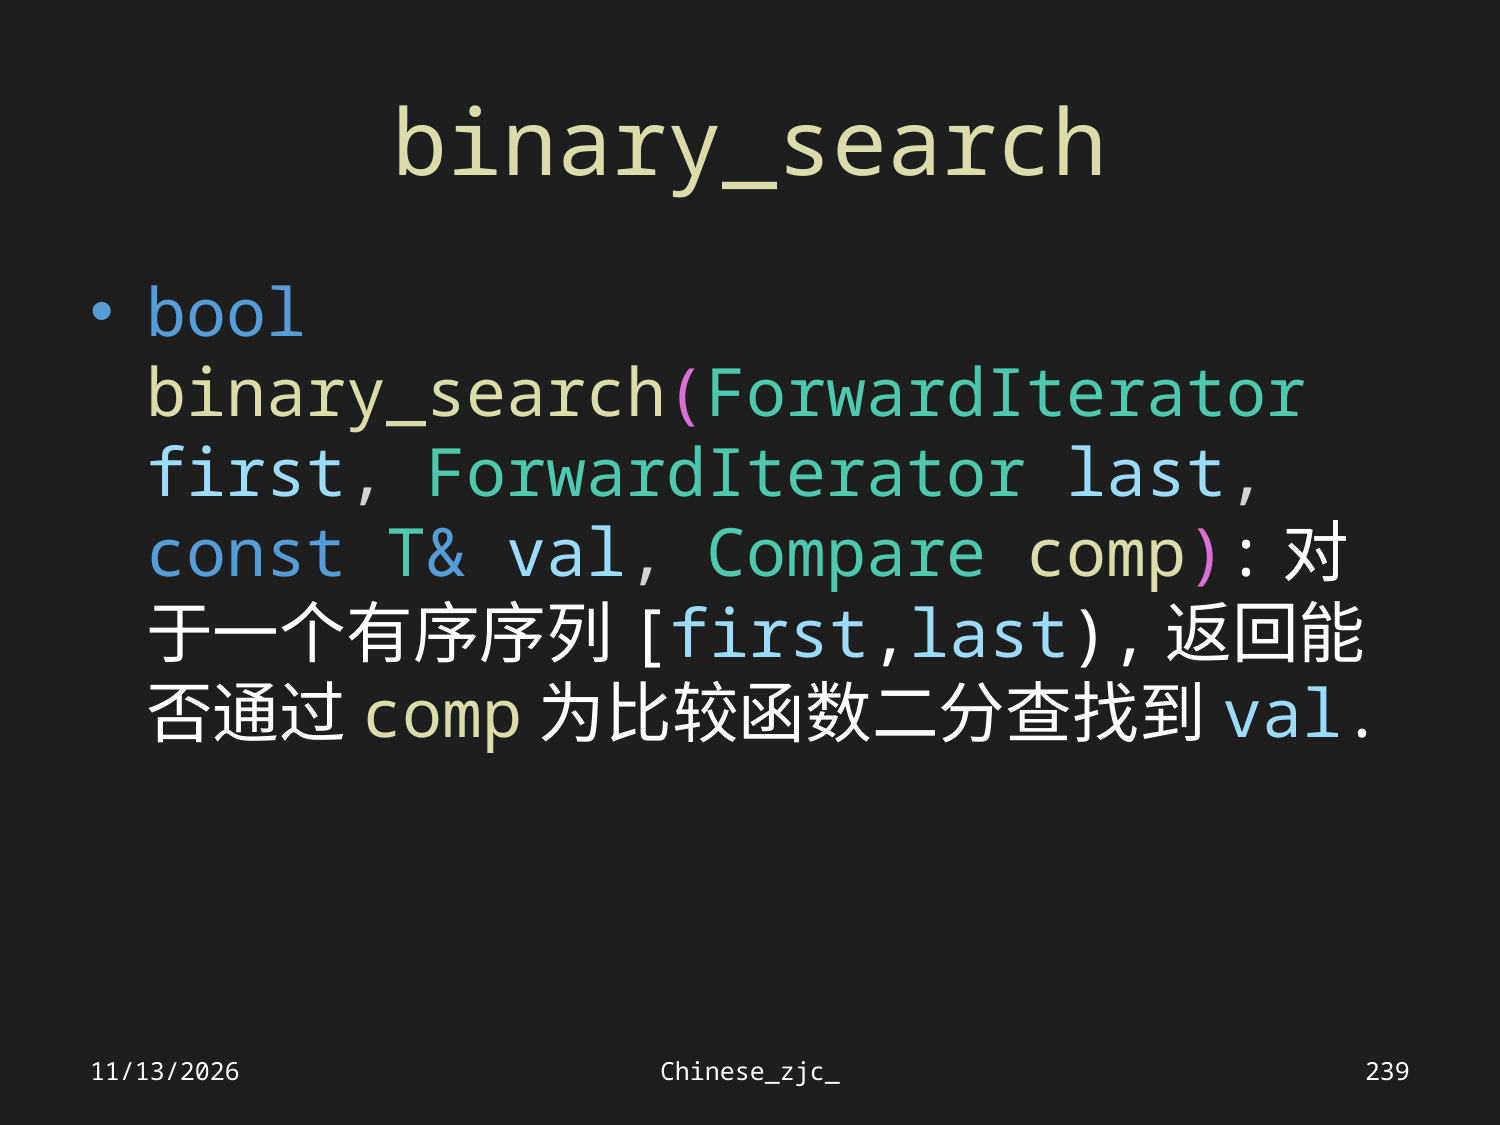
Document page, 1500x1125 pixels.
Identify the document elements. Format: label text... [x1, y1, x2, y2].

footer Chinese_zjc_ [512, 1042, 988, 1103]
list bool binary_search(ForwardIterator first, ForwardIterator last, const T& val, Compare comp):对于一个有序序列[first,last),返回能否通过comp为比较函数二分查找到val. [75, 262, 1425, 926]
title binary_search [75, 45, 1425, 233]
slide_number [75, 1042, 425, 1103]
slide_number 239 [1074, 1042, 1425, 1103]
